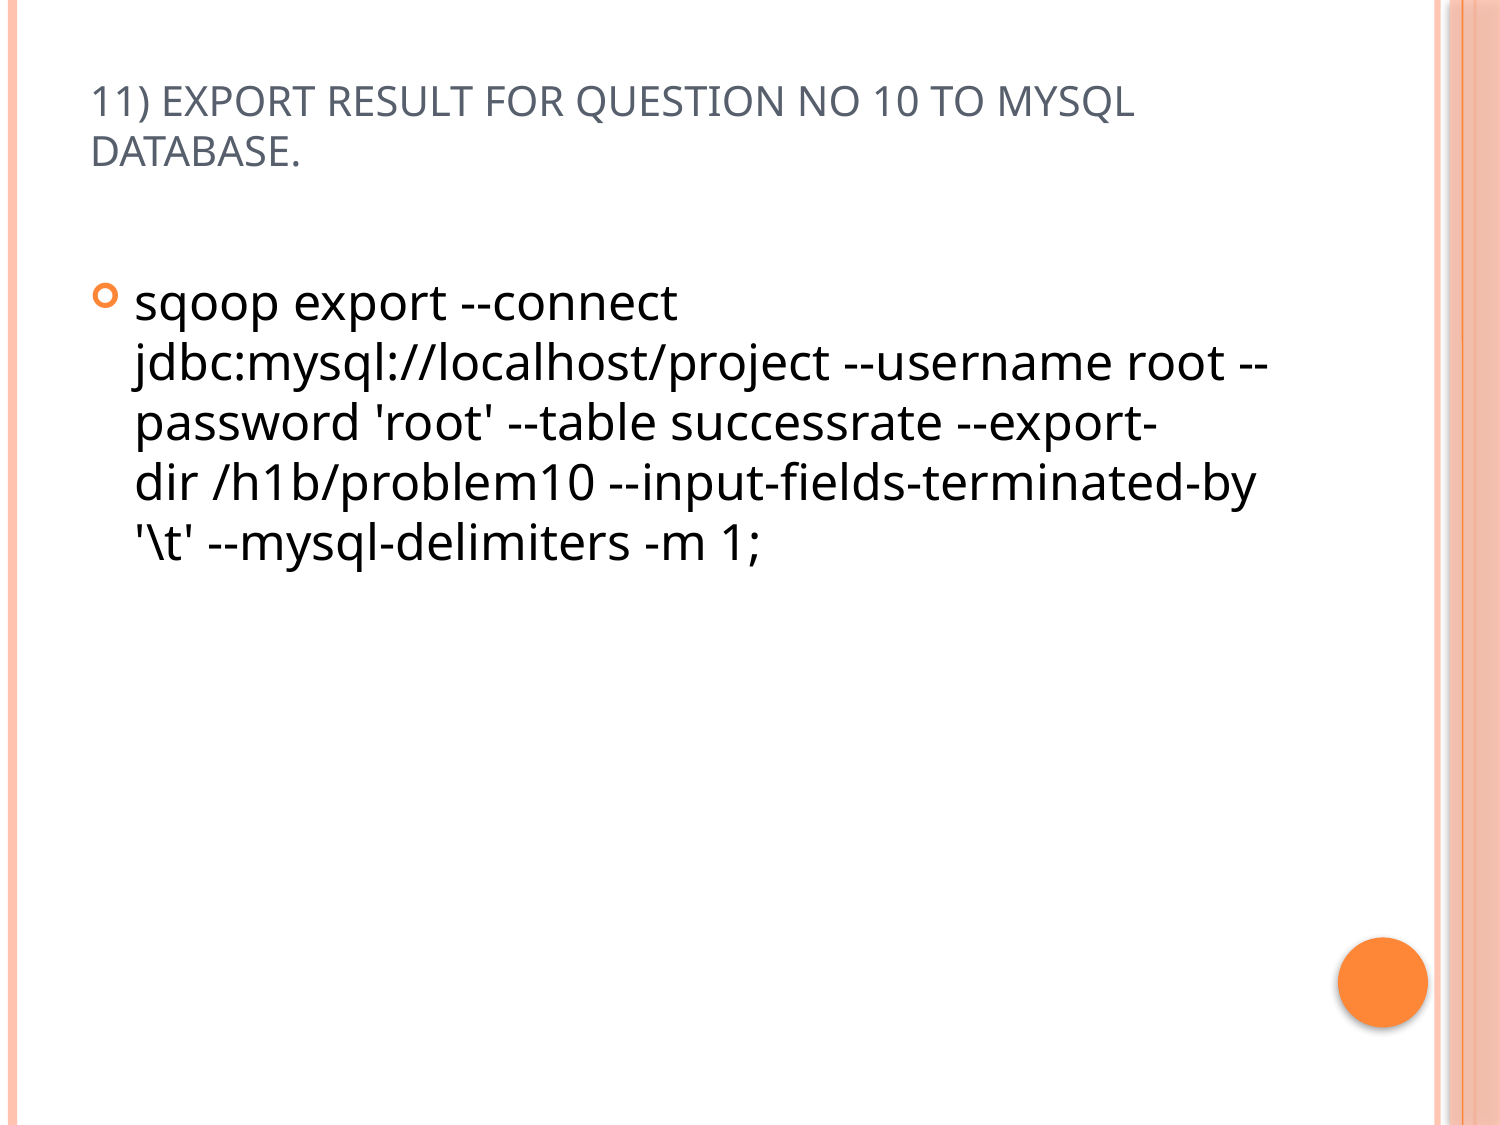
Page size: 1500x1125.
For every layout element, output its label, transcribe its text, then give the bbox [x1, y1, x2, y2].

title 11) Export result for question no 10 to MySql database. [75, 45, 1300, 233]
list sqoop export --connect jdbc:mysql://localhost/project --username root --password 'root' --table successrate --export-dir /h1b/problem10 --input-fields-terminated-by '\t' --mysql-delimiters -m 1; [75, 262, 1300, 1062]
